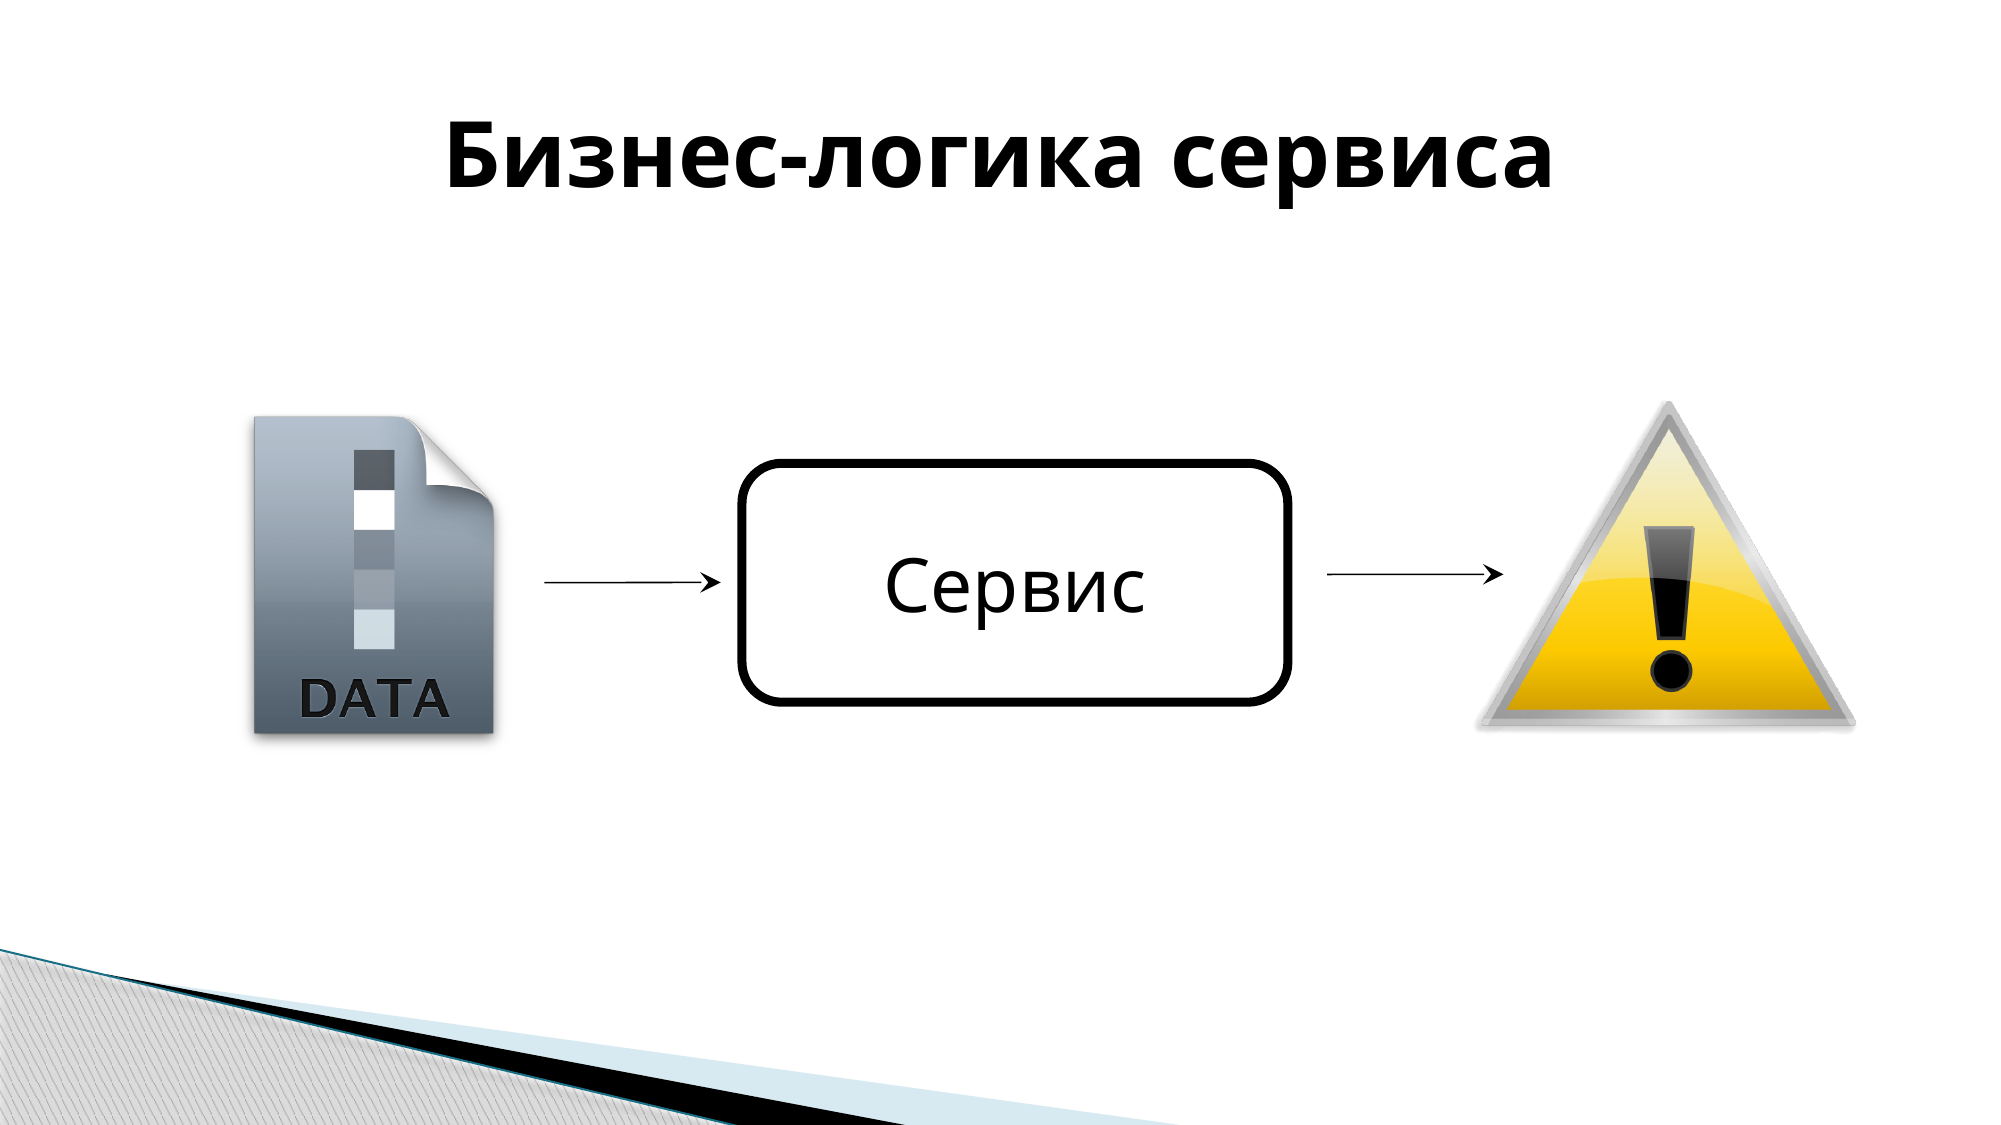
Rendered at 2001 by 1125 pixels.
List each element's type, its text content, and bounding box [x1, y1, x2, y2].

picture [1454, 359, 1888, 793]
title Бизнес-логика сервиса [0, 56, 2000, 245]
text_box Сервис [737, 458, 1293, 707]
picture [201, 411, 545, 754]
